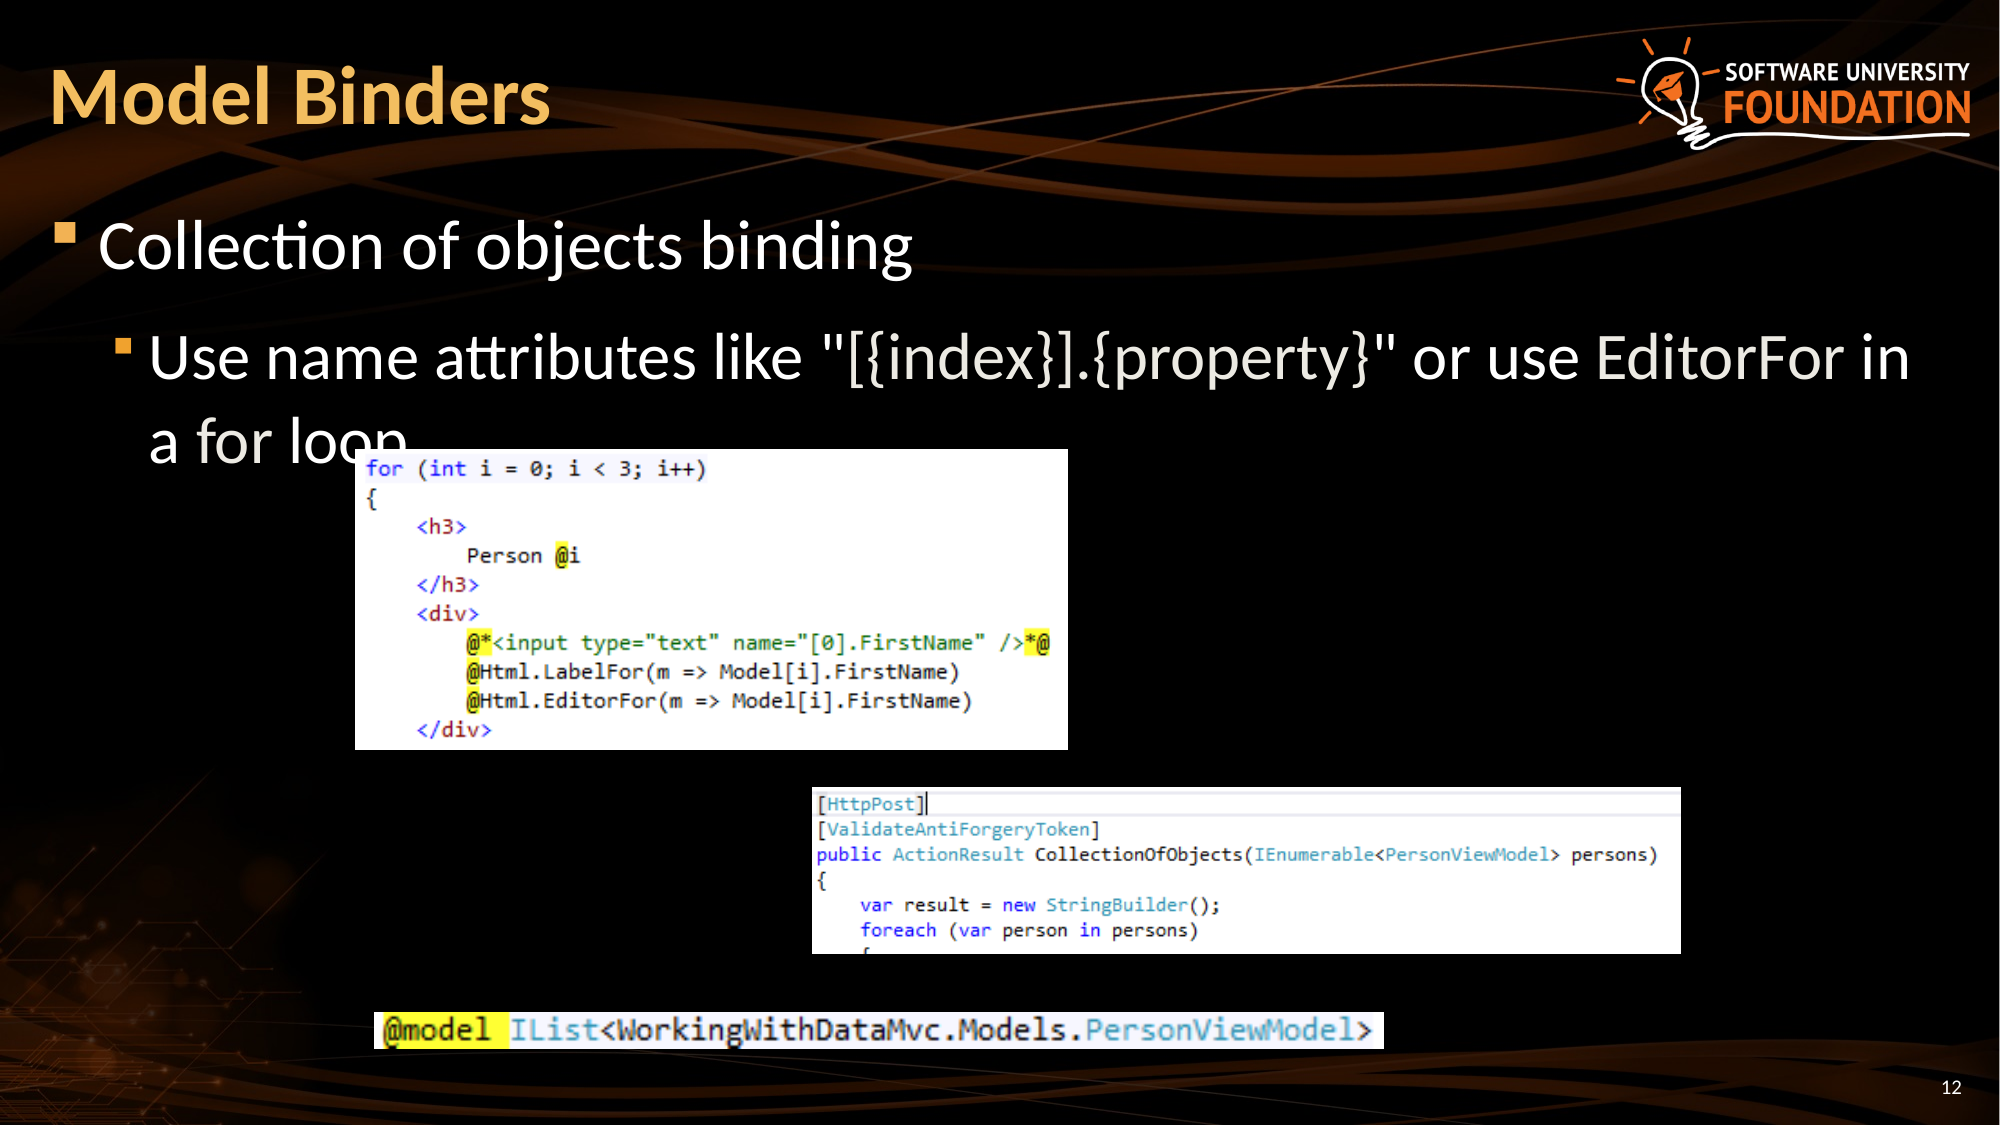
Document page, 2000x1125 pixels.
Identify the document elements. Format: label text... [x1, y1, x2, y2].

list Collection of objects binding Use name attributes like "[{index}].{property}" or use EditorFor in a for loop [31, 188, 1968, 1103]
picture [0, 0, 2000, 1125]
title Model Binders [30, 6, 1602, 189]
